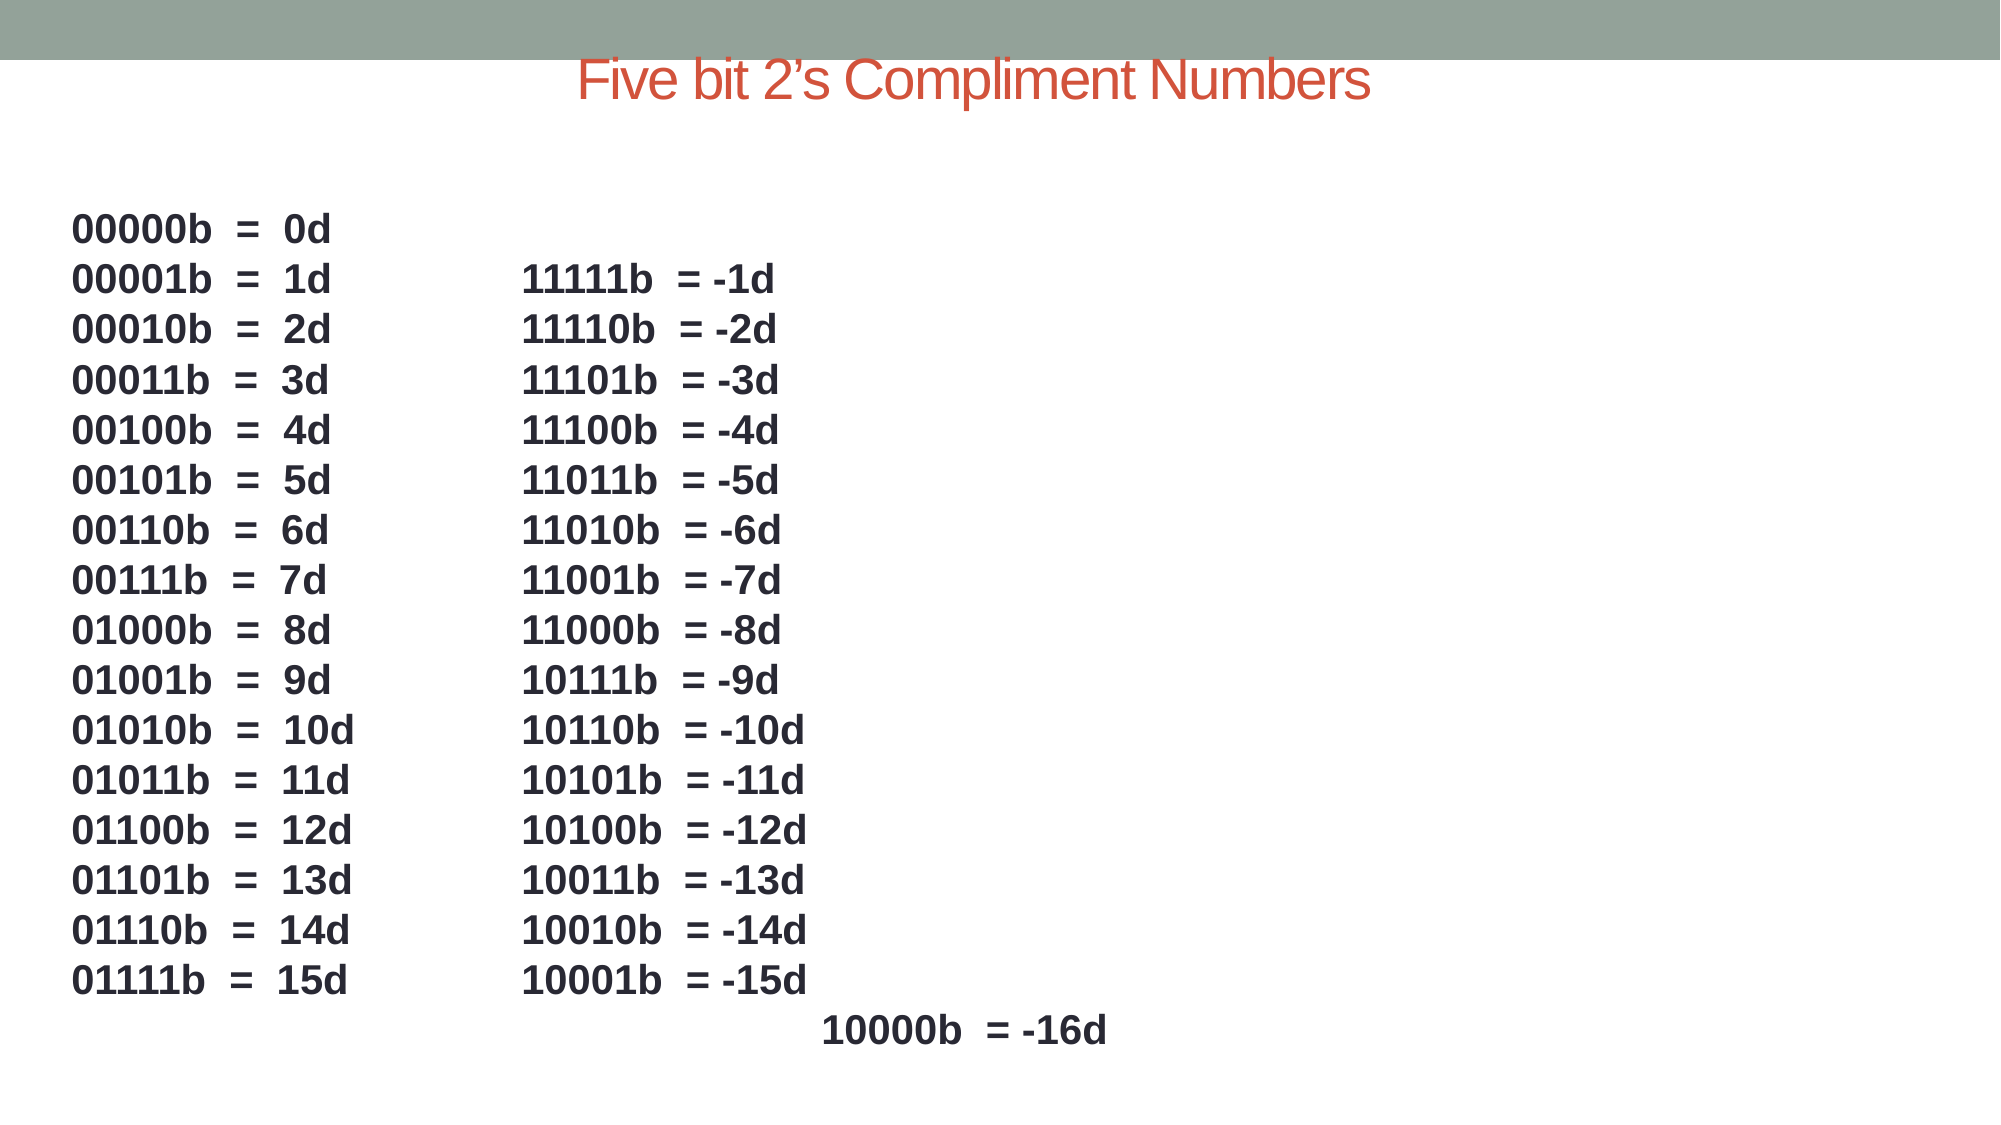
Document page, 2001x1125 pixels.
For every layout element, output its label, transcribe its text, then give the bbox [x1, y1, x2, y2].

title Five bit 2’s Compliment Numbers [561, 45, 1391, 108]
text_box 00000b = 0d 00001b = 1d 11111b = -1d 00010b = 2d 11110b = -2d 00011b = 3d 11101b = -3d 00100b = 4d 11100b = -4d 00101b = 5d 11011b = -5d 00110b = 6d 11010b = -6d 00111b = 7d 11001b = -7d 01000b = 8d 11000b = -8d 01001b = 9d 10111b = -9d 01010b = 10d 10110b = -10d 01011b = 11d 10101b = -11d 01100b = 12d 10100b = -12d 01101b = 13d 10011b = -13d 01110b = 14d 10010b = -14d 01111b = 15d 10001b = -15d 10000b = -16d [56, 194, 1861, 1060]
